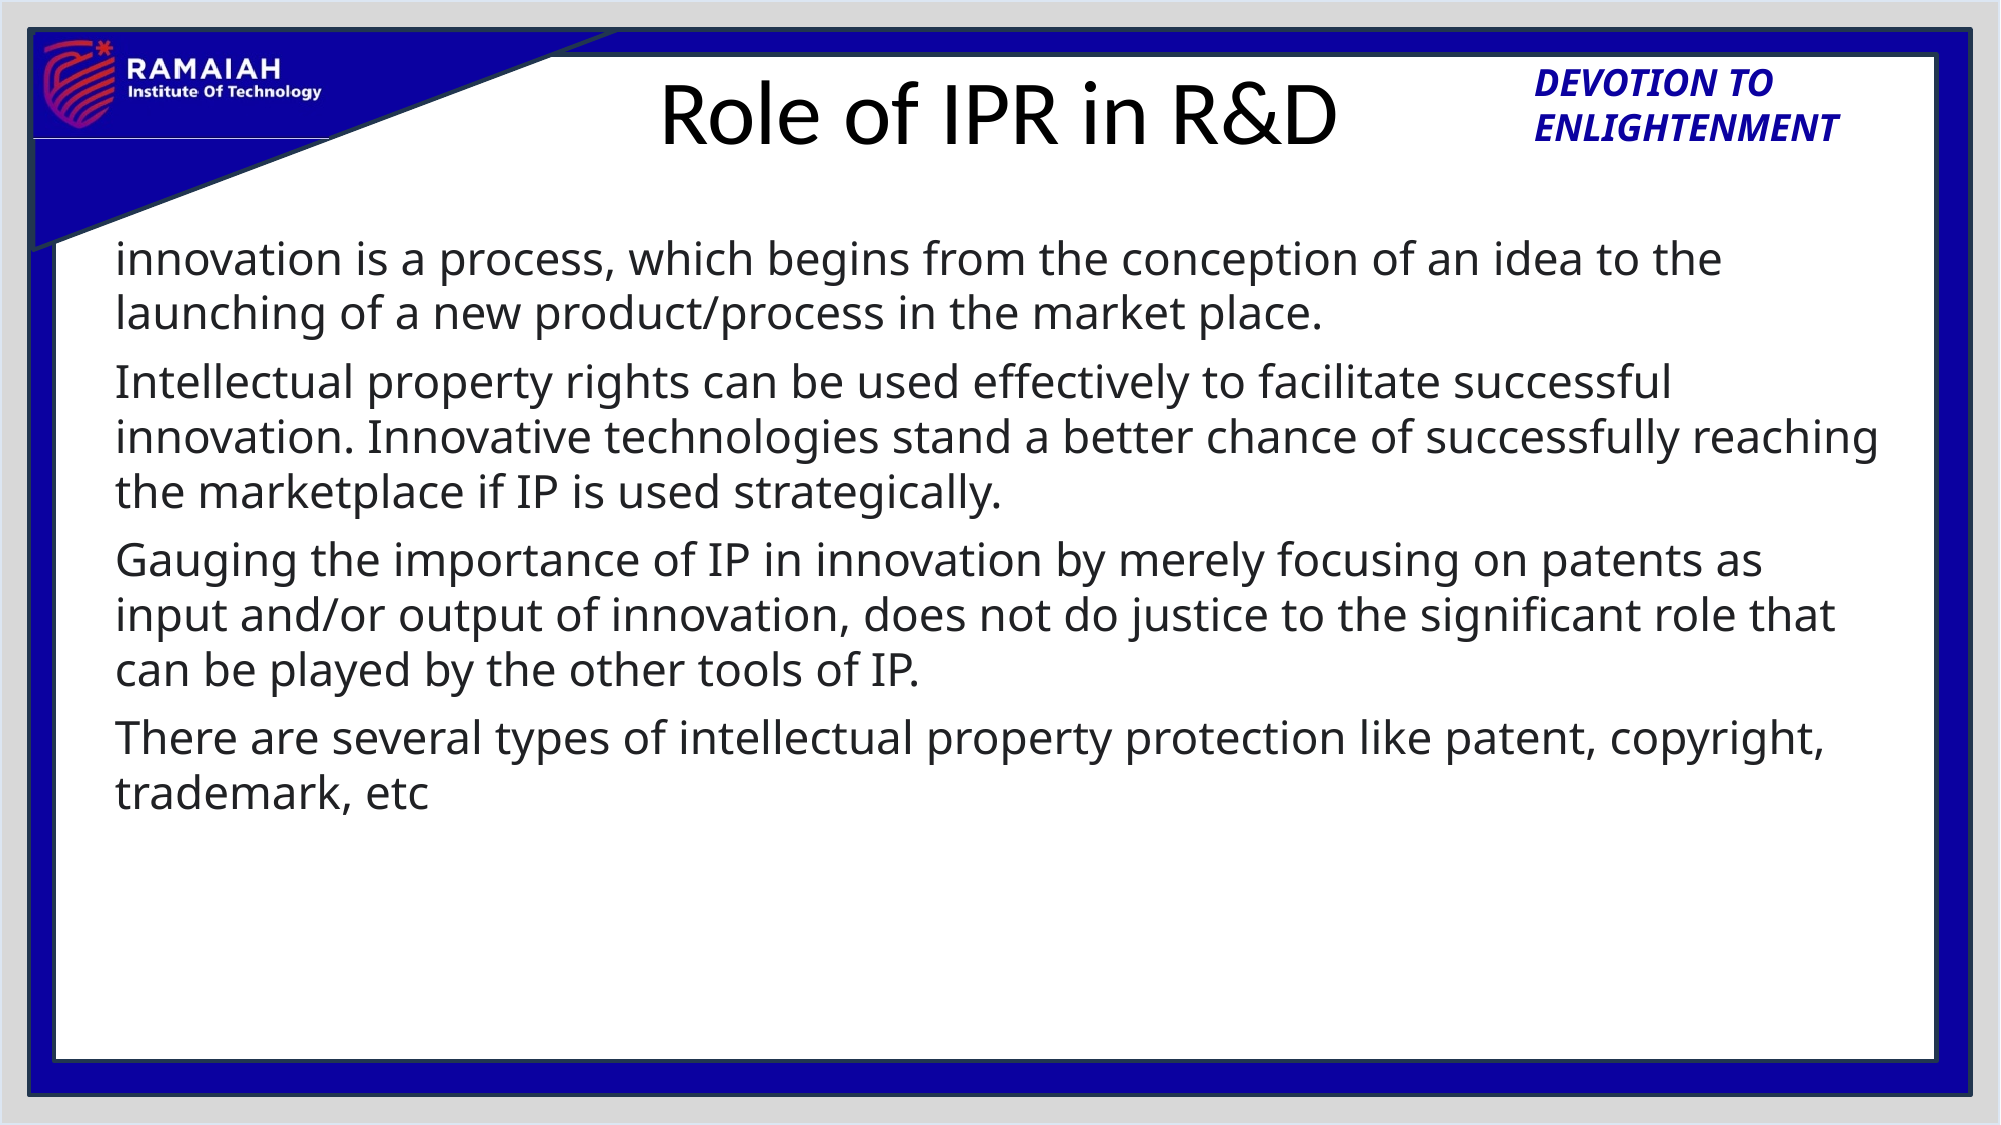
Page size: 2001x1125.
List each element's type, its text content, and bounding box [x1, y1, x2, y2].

picture [33, 35, 329, 139]
title Role of IPR in R&D [99, 45, 1900, 153]
list innovation is a process, which begins from the conception of an idea to the launching of a new product/process in the market place. Intellectual property rights can be used effectively to facilitate successful innovation. Innovative technologies stand a better chance of successfully reaching the marketplace if IP is used strategically. Gauging the importance of IP in innovation by merely focusing on patents as input and/or output of innovation, does not do justice to the significant role that can be played by the other tools of IP. There are several types of intellectual property protection like patent, copyright, trademark, etc [99, 153, 1900, 896]
